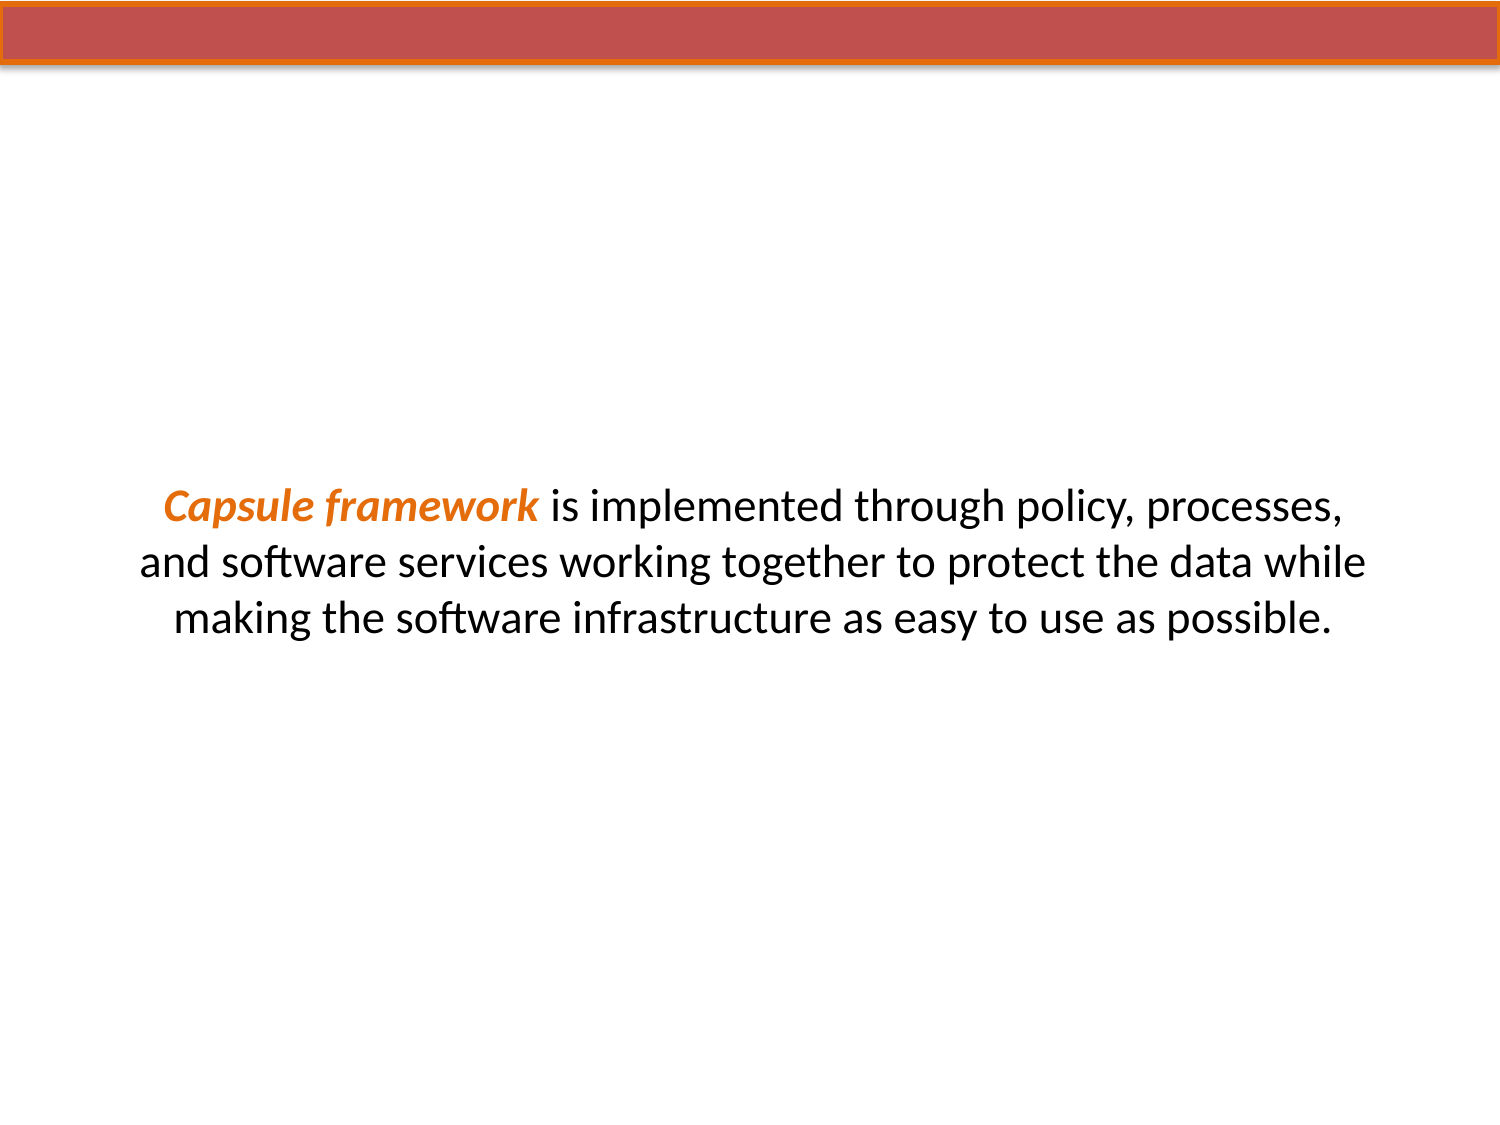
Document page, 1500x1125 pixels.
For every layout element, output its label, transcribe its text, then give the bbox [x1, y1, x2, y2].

title Capsule framework is implemented through policy, processes, and software services working together to protect the data while making the software infrastructure as easy to use as possible. [116, 438, 1392, 680]
